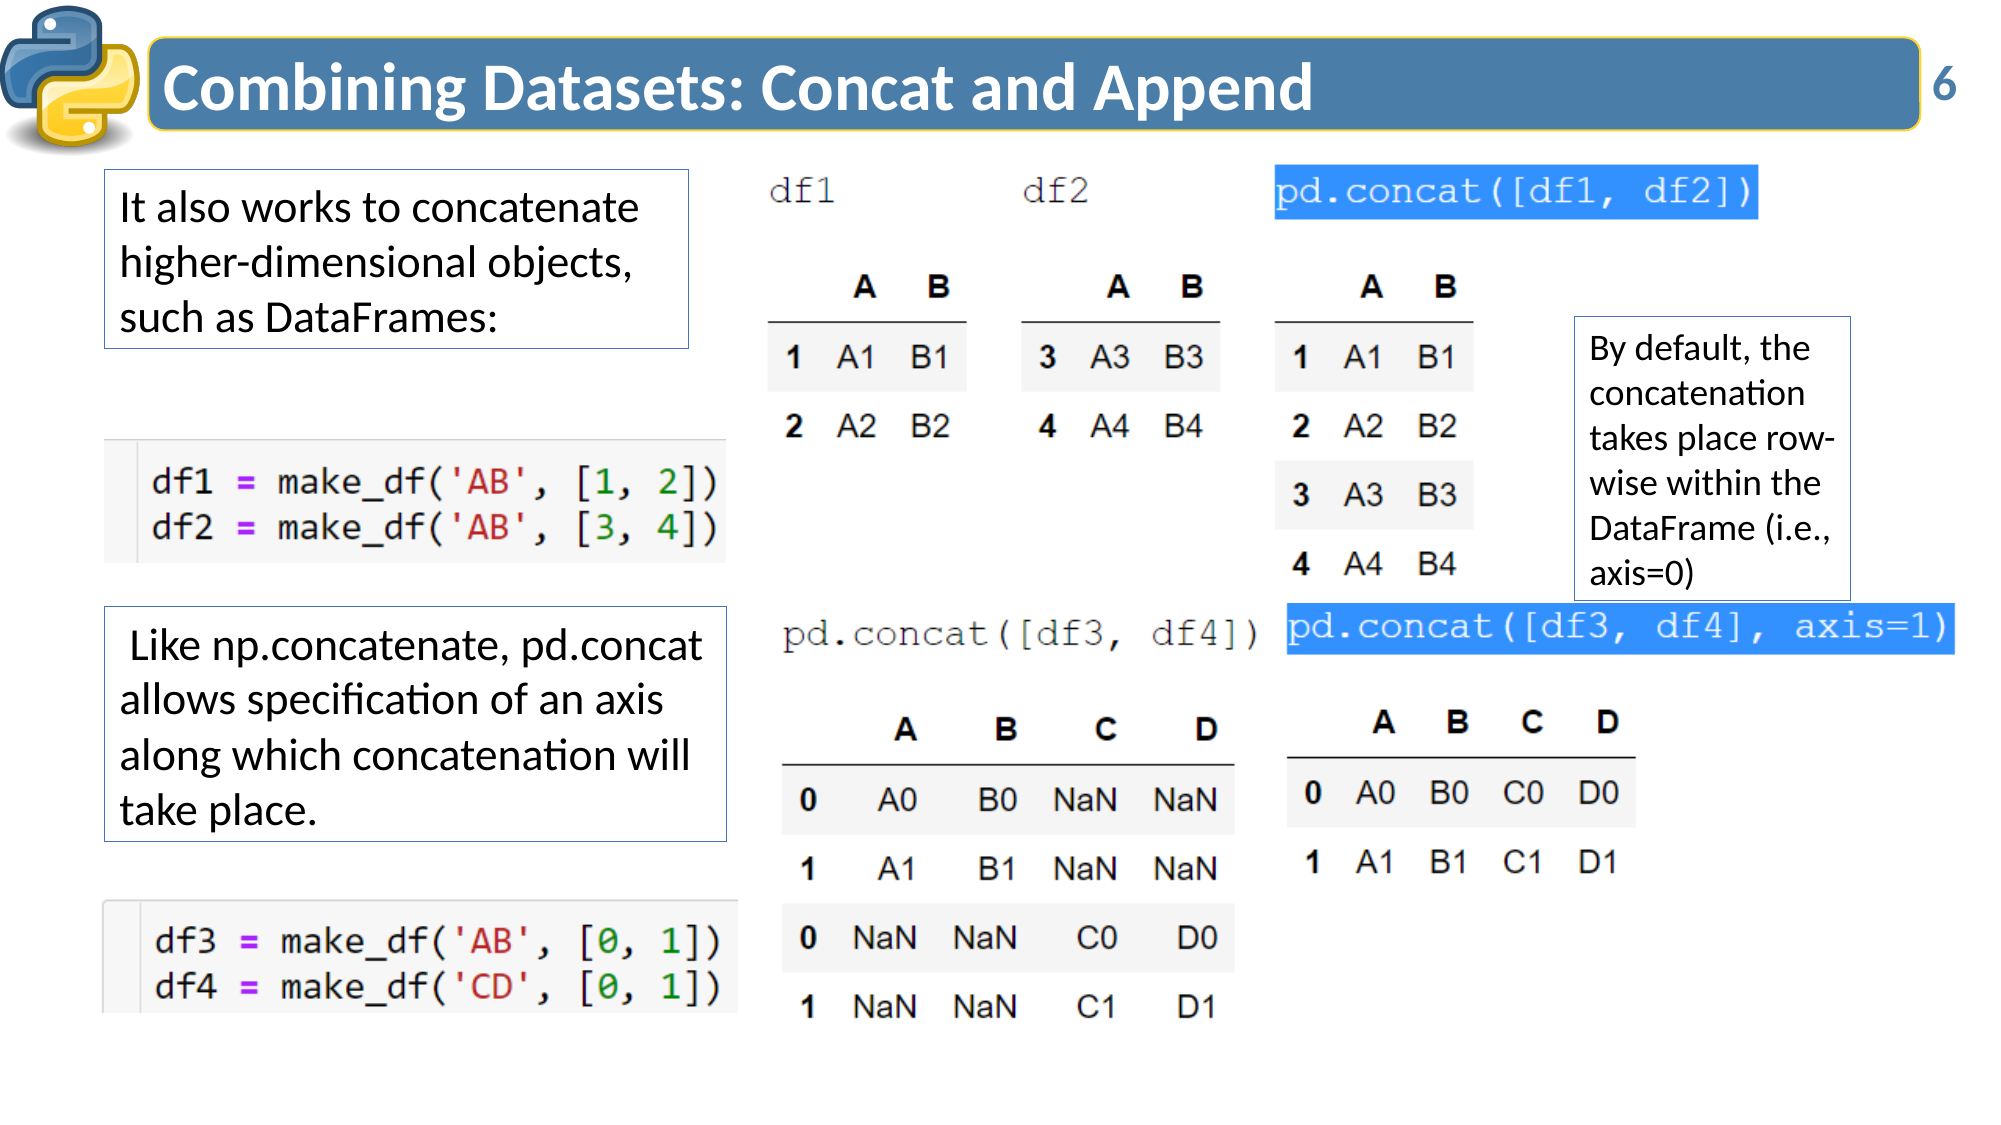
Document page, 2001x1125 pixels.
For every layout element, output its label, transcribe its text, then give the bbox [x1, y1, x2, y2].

text_box By default, the concatenation takes place row-wise within the DataFrame (i.e., axis=0) [1768, 316, 1851, 601]
title Combining Datasets: Concat and Append [148, 43, 1932, 133]
slide_number 6 [1917, 43, 2000, 131]
text_box It also works to concatenate higher-dimensional objects, such as DataFrames: [104, 169, 689, 349]
picture [104, 132, 1768, 602]
text_box Like np.concatenate, pd.concat allows specification of an axis along which concatenation will take place. [104, 606, 727, 842]
picture [768, 603, 1963, 1037]
picture [93, 892, 738, 1013]
picture [0, 2, 149, 160]
